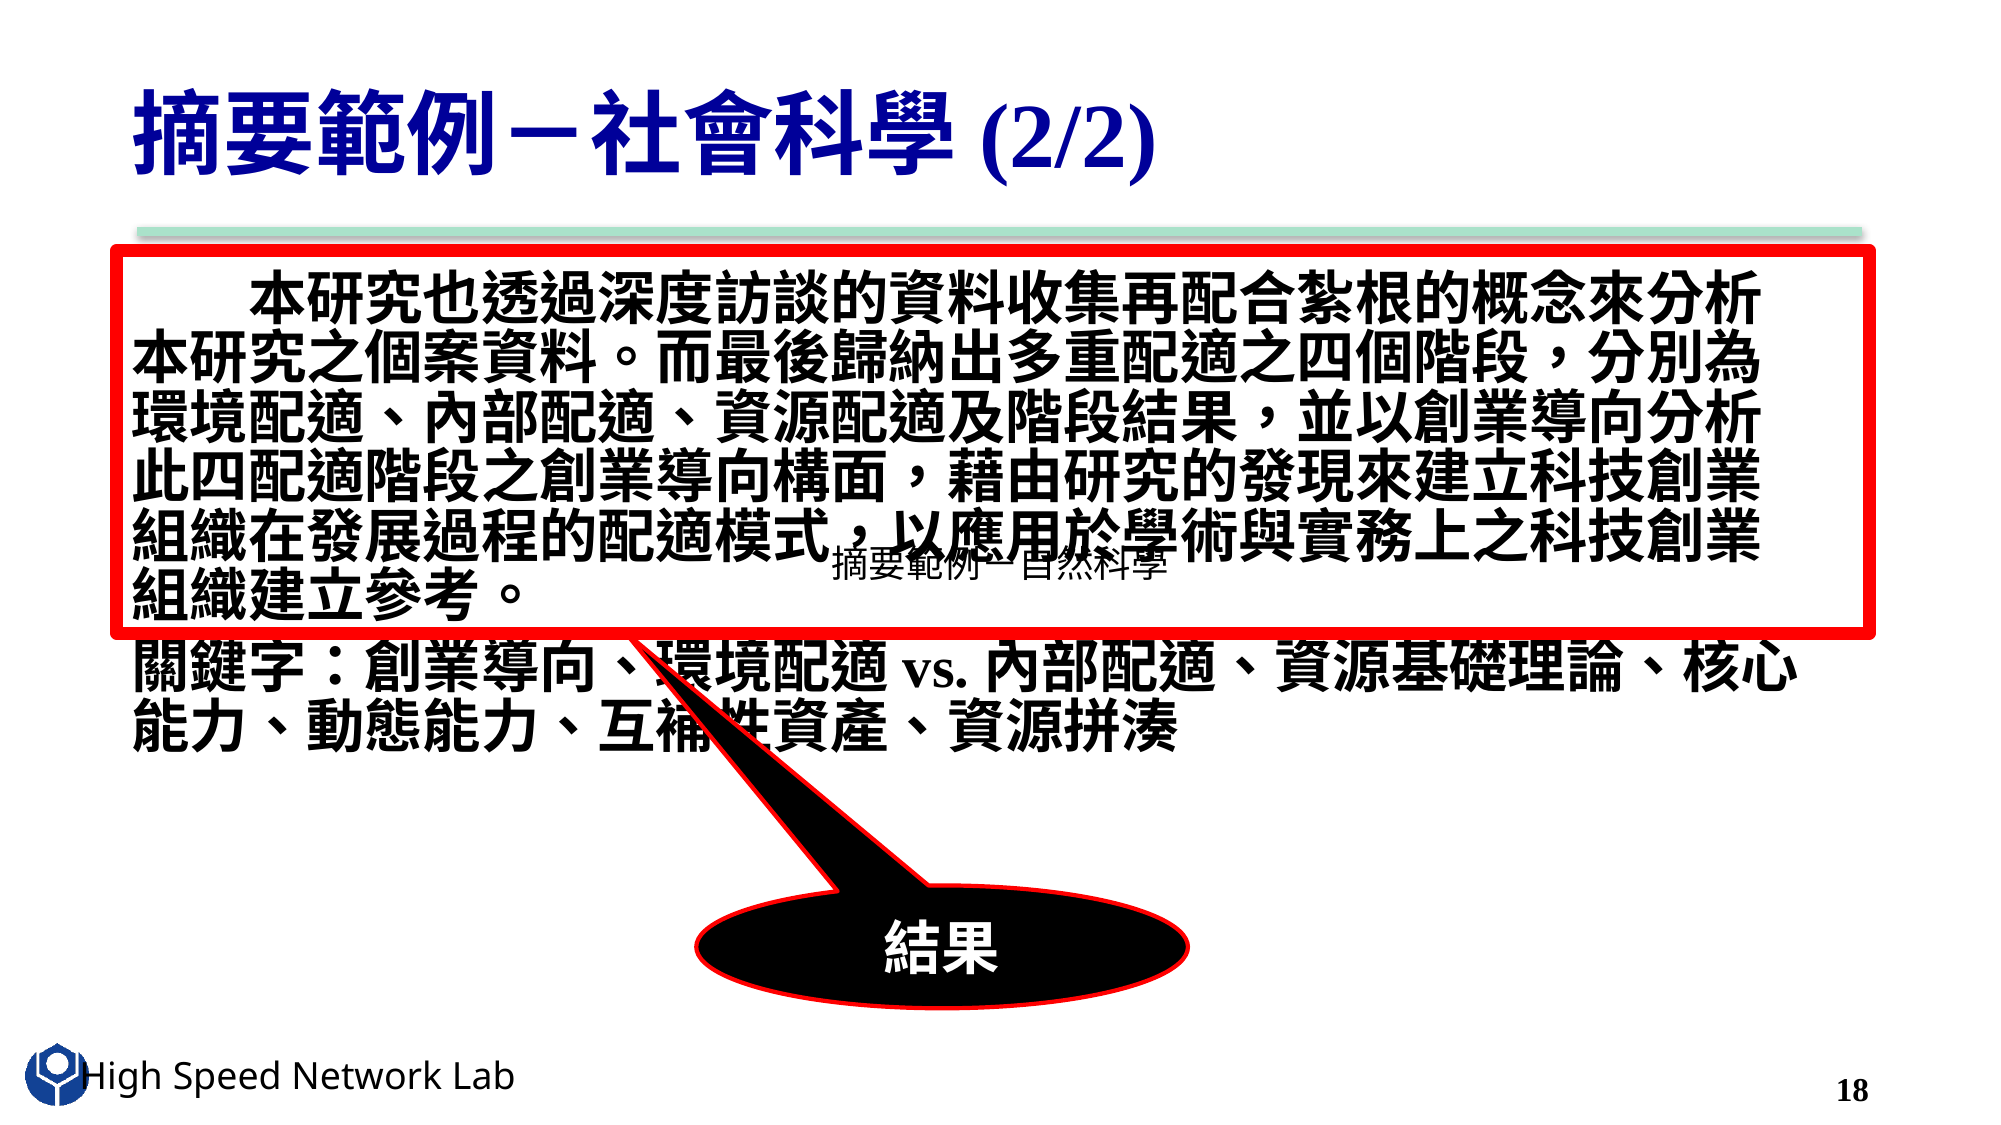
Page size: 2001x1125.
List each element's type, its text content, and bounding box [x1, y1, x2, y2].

text_box 結果 [623, 630, 1191, 1011]
list 本研究也透過深度訪談的資料收集再配合紮根的概念來分析本研究之個案資料。而最後歸納出多重配適之四個階段，分別為環境配適、內部配適、資源配適及階段結果，並以創業導向分析此四配適階段之創業導向構面，藉由研究的發現來建立科技創業組織在發展過程的配適模式，以應用於學術與實務上之科技創業組織建立參考。 關鍵字：創業導向、環境配適vs.內部配適、資源基礎理論、核心能力、動態能力、互補性資產、資源拼湊 [633, 635, 1817, 1009]
text_box 摘要範例－自然科學 [816, 532, 1184, 592]
title 摘要範例－社會科學(2/2) [116, 37, 1817, 225]
text_box [115, 248, 1871, 635]
slide_number 18 [1820, 1059, 1969, 1106]
list 本研究也透過深度訪談的資料收集再配合紮根的概念來分析本研究之個案資料。而最後歸納出多重配適之四個階段，分別為環境配適、內部配適、資源配適及階段結果，並以創業導向分析此四配適階段之創業導向構面，藉由研究的發現來建立科技創業組織在發展過程的配適模式，以應用於學術與實務上之科技創業組織建立參考。 關鍵字：創業導向、環境配適vs.內部配適、資源基礎理論、核心能力、動態能力、互補性資產、資源拼湊 [116, 635, 873, 1009]
picture [25, 1043, 89, 1106]
